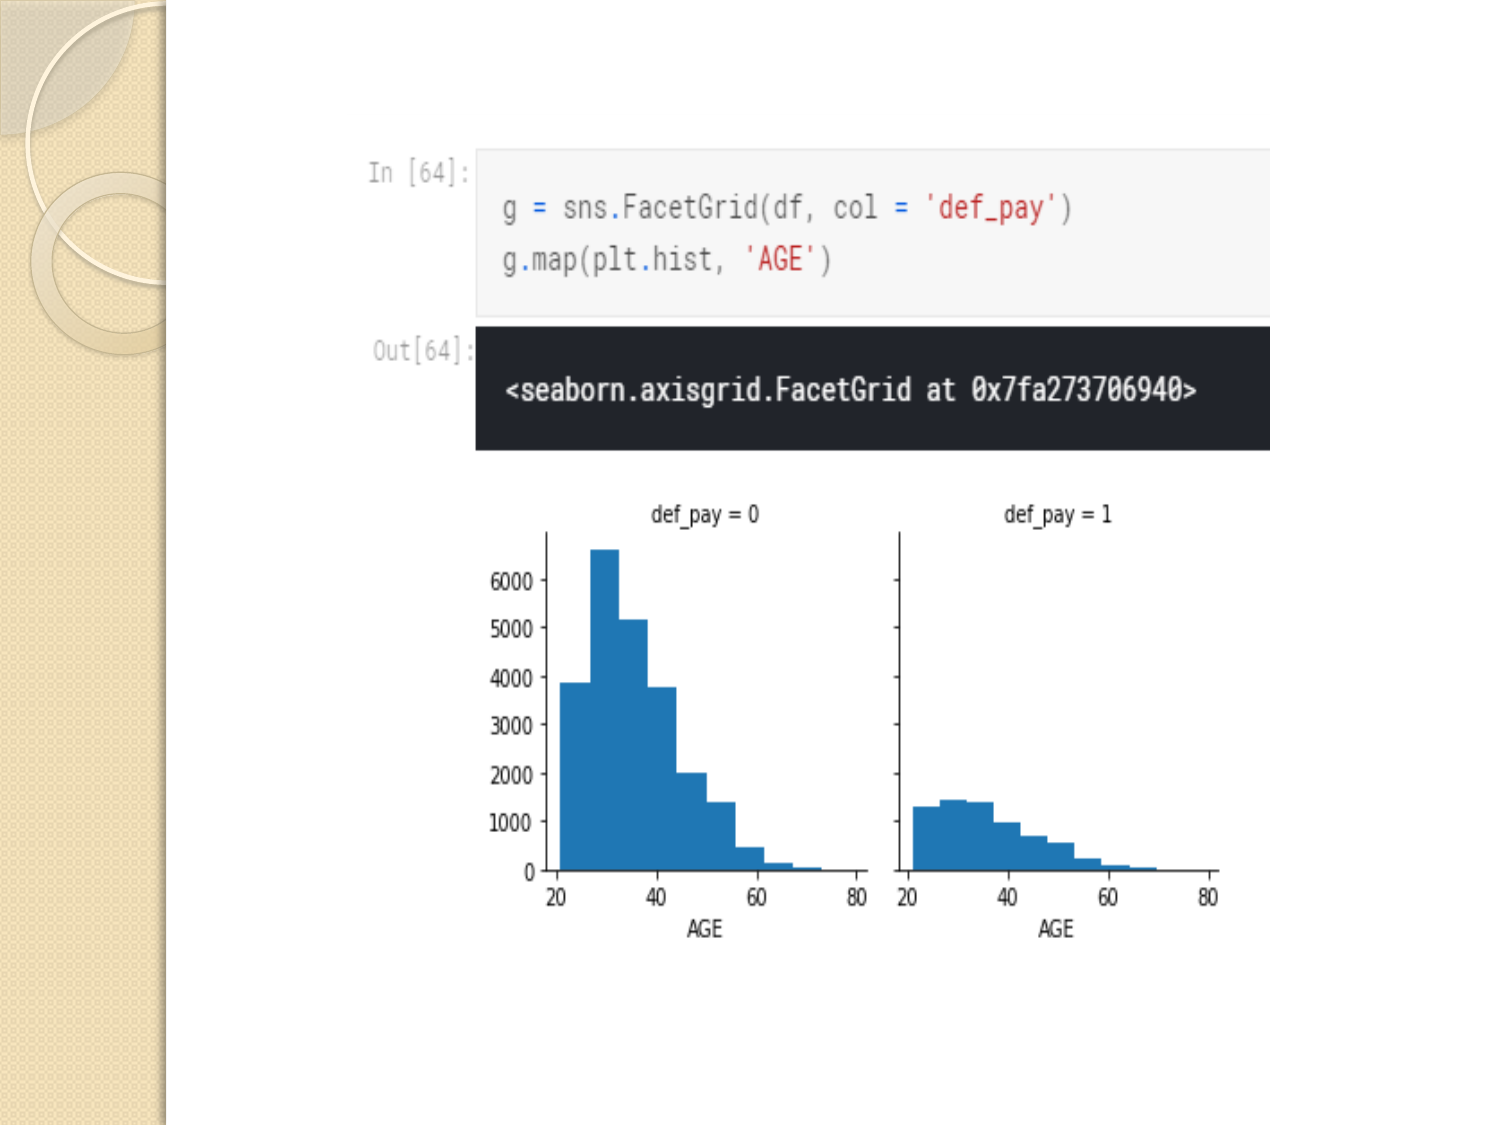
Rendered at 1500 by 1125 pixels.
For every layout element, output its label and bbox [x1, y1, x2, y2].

picture [347, 113, 1270, 965]
